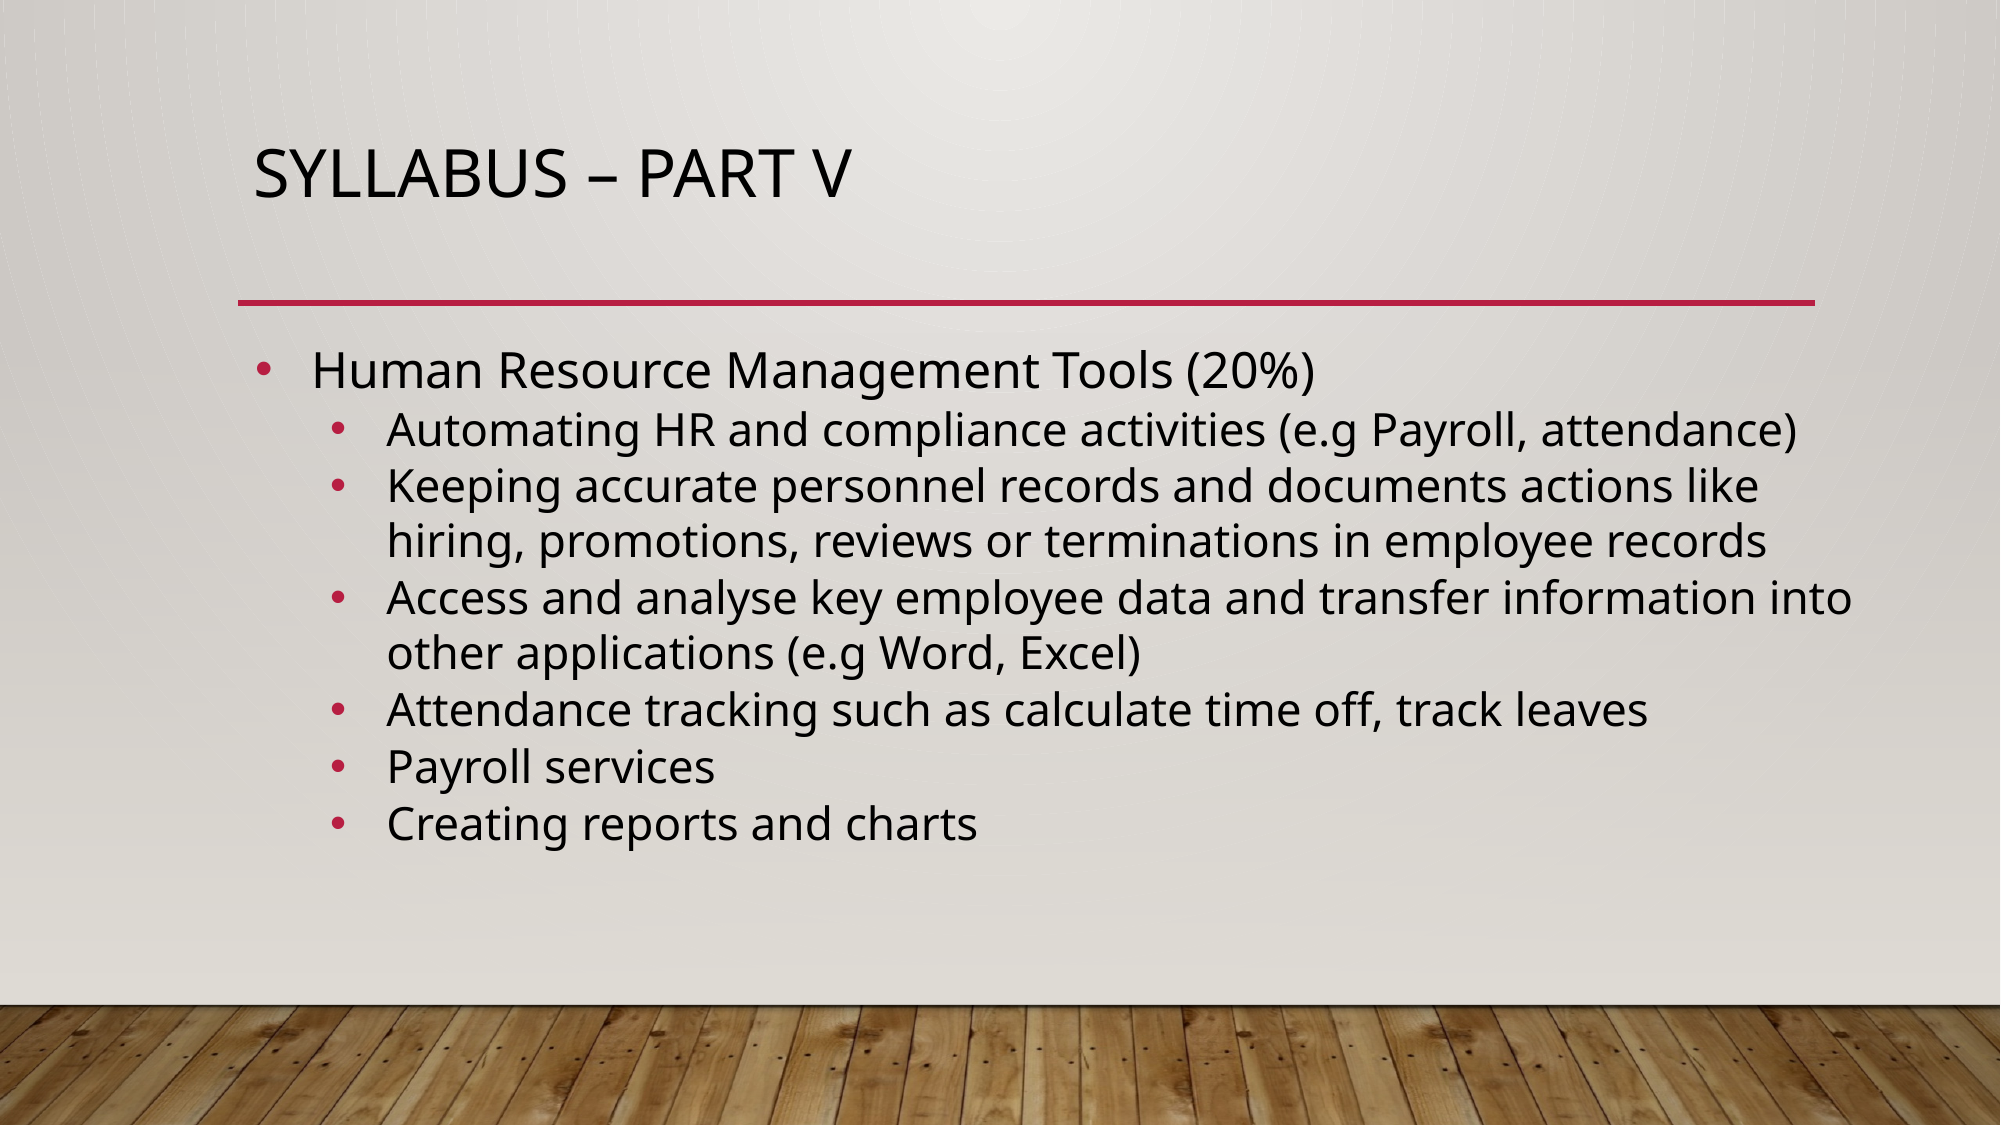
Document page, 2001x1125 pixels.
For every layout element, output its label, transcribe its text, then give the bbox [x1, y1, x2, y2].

picture [0, 1005, 2000, 1125]
list Human Resource Management Tools (20%) Automating HR and compliance activities (e.g Payroll, attendance) Keeping accurate personnel records and documents actions like hiring, promotions, reviews or terminations in employee records Access and analyse key employee data and transfer information into other applications (e.g Word, Excel) Attendance tracking such as calculate time off, track leaves Payroll services Creating reports and charts [238, 330, 1876, 986]
title Syllabus – part V [238, 131, 1814, 305]
